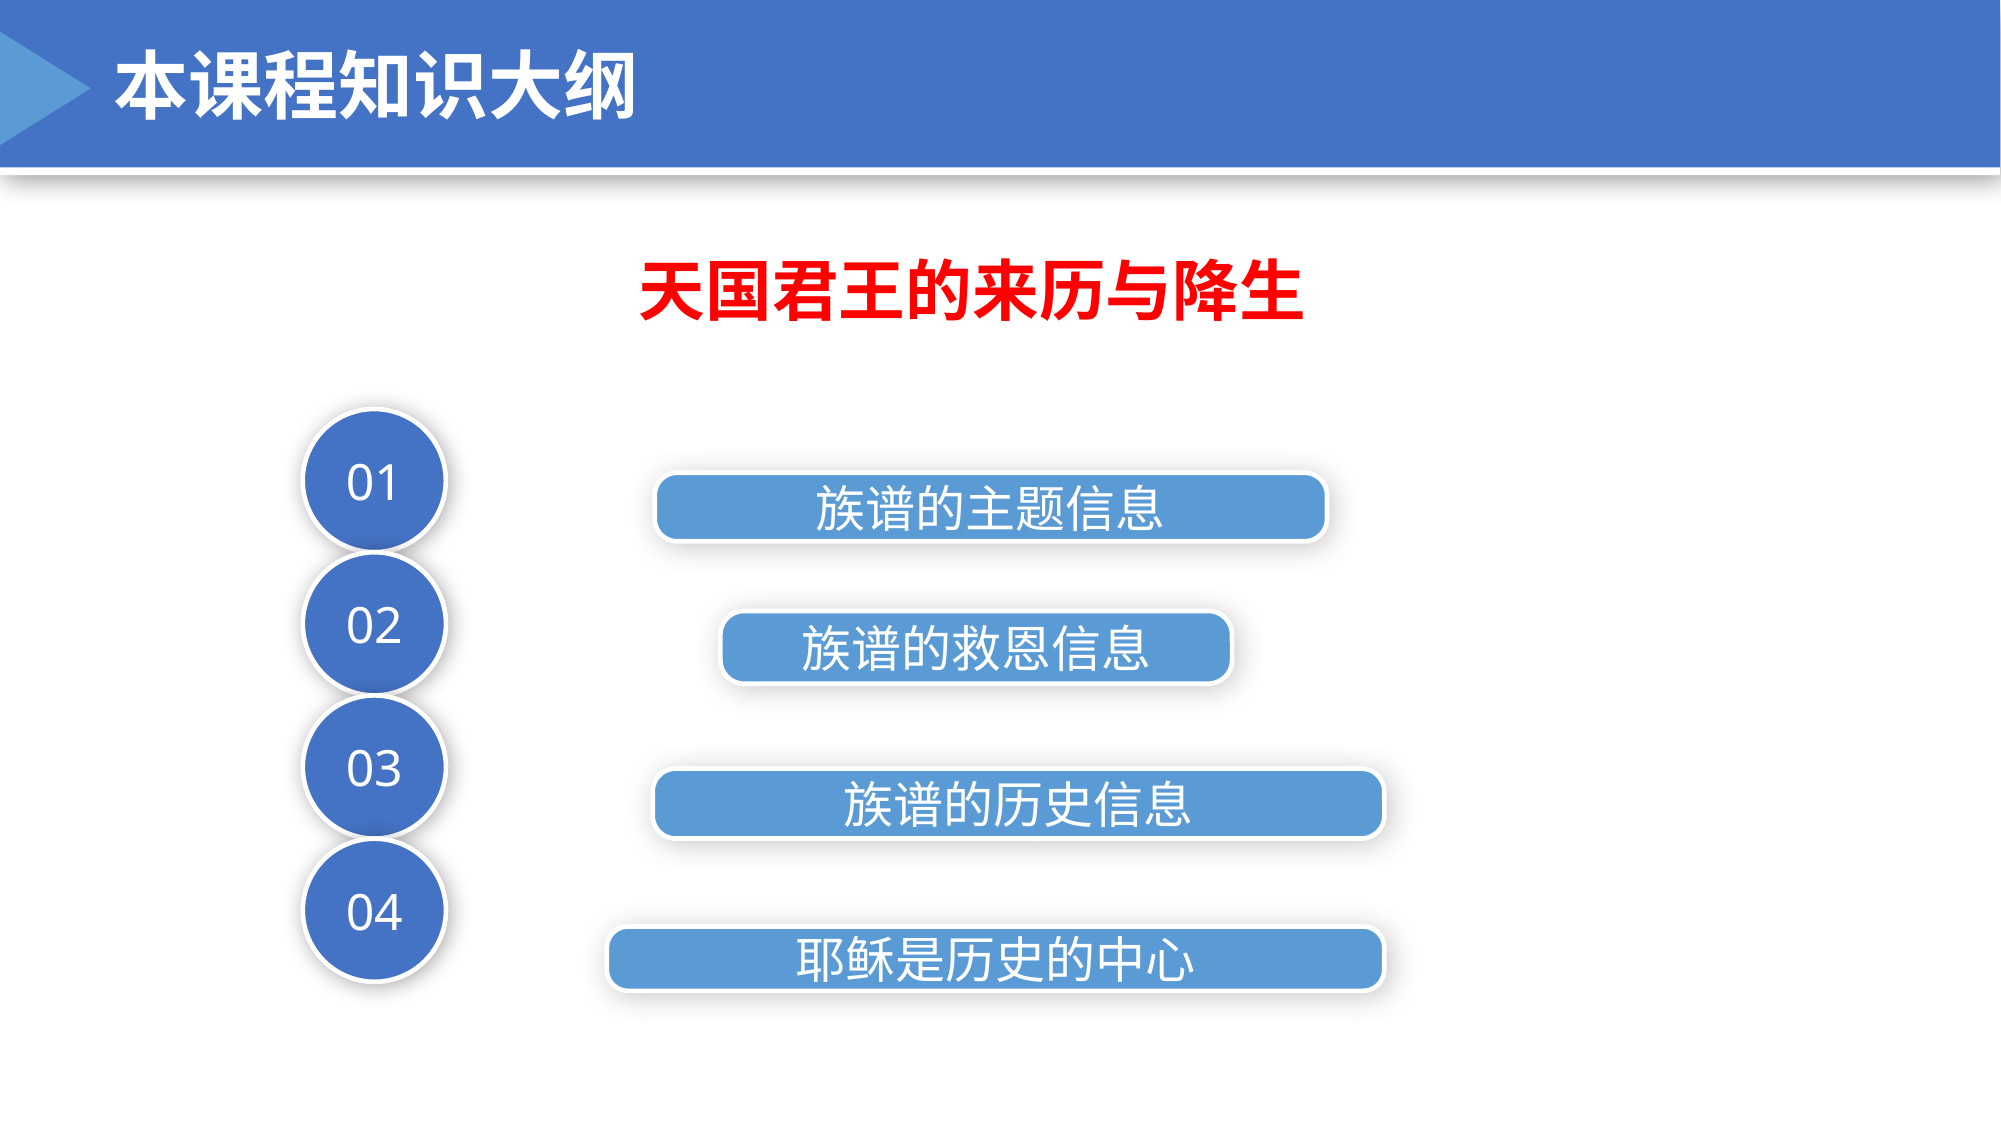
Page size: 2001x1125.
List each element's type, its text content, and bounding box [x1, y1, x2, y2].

text_box 01 [301, 407, 447, 547]
text_box 族谱的历史信息 [651, 767, 1386, 840]
text_box 03 [301, 694, 448, 833]
text_box 04 [301, 837, 448, 983]
text_box 02 [301, 551, 448, 690]
text_box 本课程知识大纲 [99, 31, 793, 137]
text_box 族谱的主题信息 [653, 471, 1329, 543]
text_box 族谱的救恩信息 [719, 609, 1234, 685]
text_box 天国君王的来历与降生 [624, 241, 1385, 337]
text_box 耶稣是历史的中心 [605, 925, 1386, 992]
text_box [0, 30, 93, 147]
